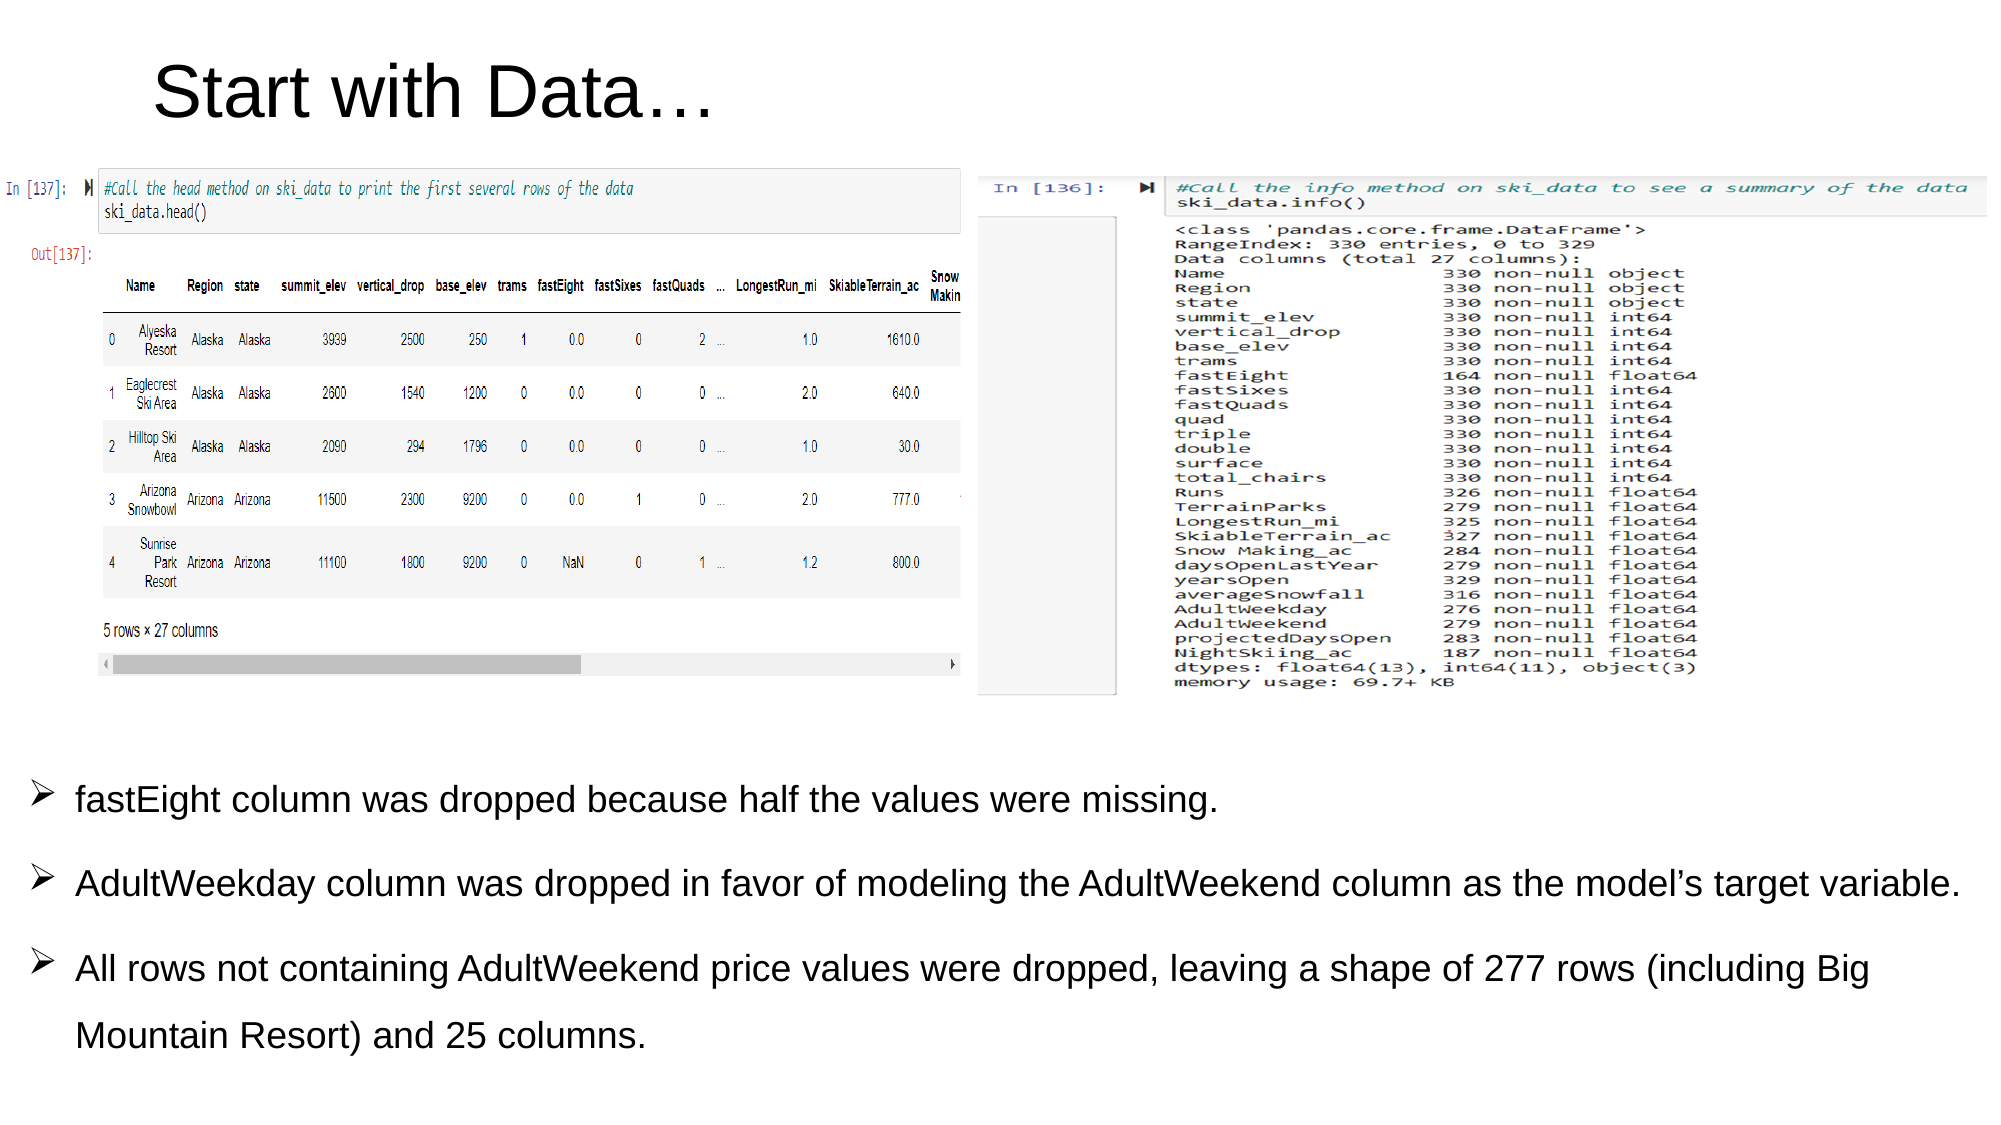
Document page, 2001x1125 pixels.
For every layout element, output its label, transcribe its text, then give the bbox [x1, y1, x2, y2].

picture [0, 164, 965, 684]
title Start with Data… [137, 32, 1863, 155]
picture [978, 174, 1987, 701]
text_box fastEight column was dropped because half the values were missing. AdultWeekday column was dropped in favor of modeling the AdultWeekend column as the model’s target variable. All rows not containing AdultWeekend price values were dropped, leaving a shape of 277 rows (including Big Mountain Resort) and 25 columns. [13, 745, 2000, 1064]
